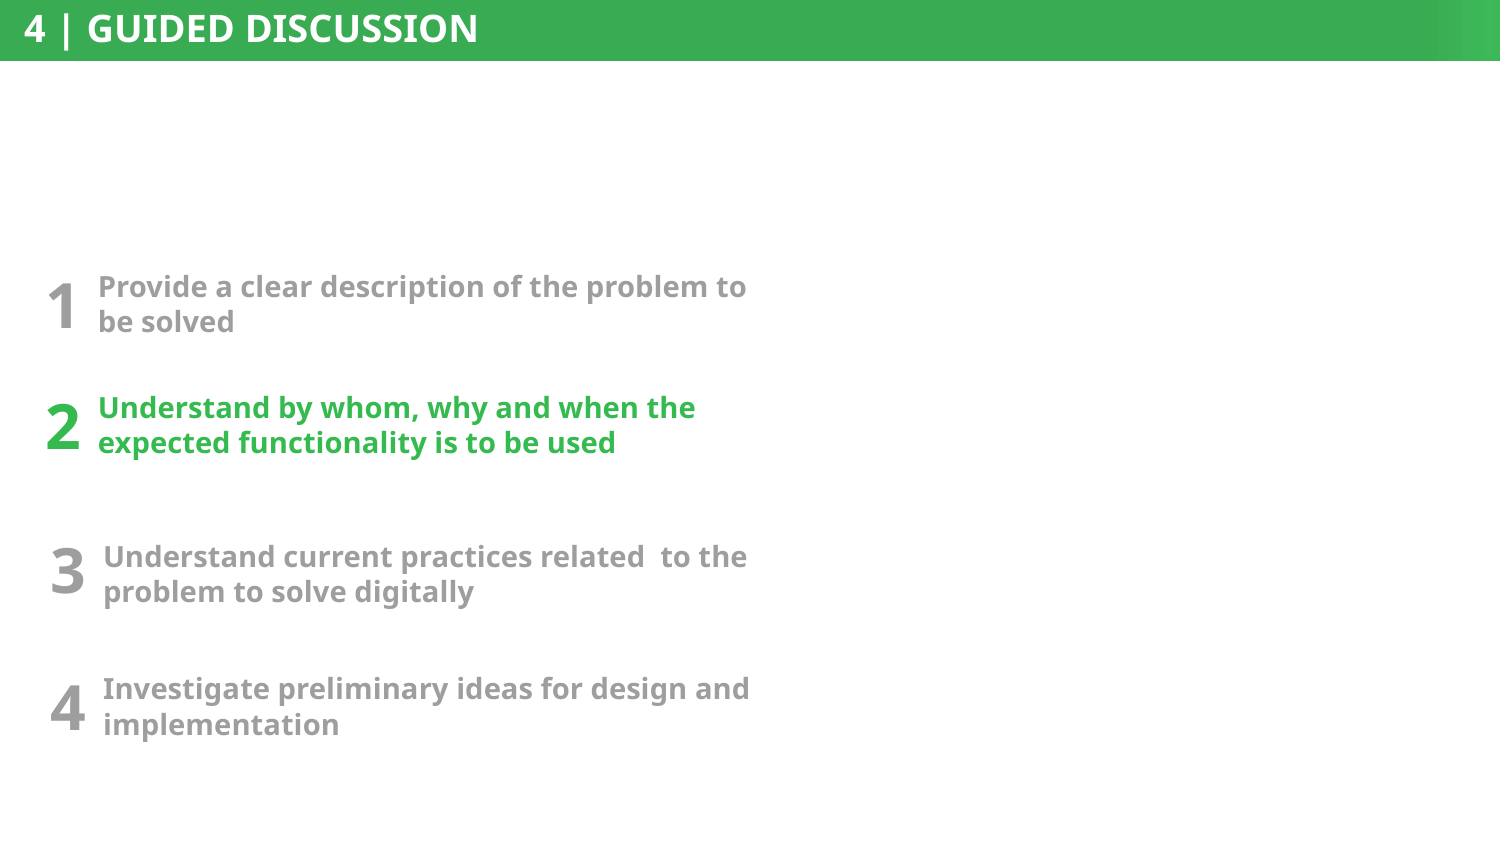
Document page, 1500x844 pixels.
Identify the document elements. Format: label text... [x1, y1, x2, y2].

picture [0, 0, 1500, 61]
text_box Understand current practices related to the problem to solve digitally [88, 523, 873, 624]
text_box 3 [35, 516, 76, 621]
text_box Understand by whom, why and when the expected functionality is to be used [82, 374, 818, 475]
text_box 1 [30, 250, 71, 356]
text_box Provide a clear description of the problem to be solved [82, 253, 779, 354]
text_box 2 [30, 372, 71, 478]
text_box 4 [35, 653, 76, 759]
text_box Investigate preliminary ideas for design and implementation [88, 655, 873, 756]
